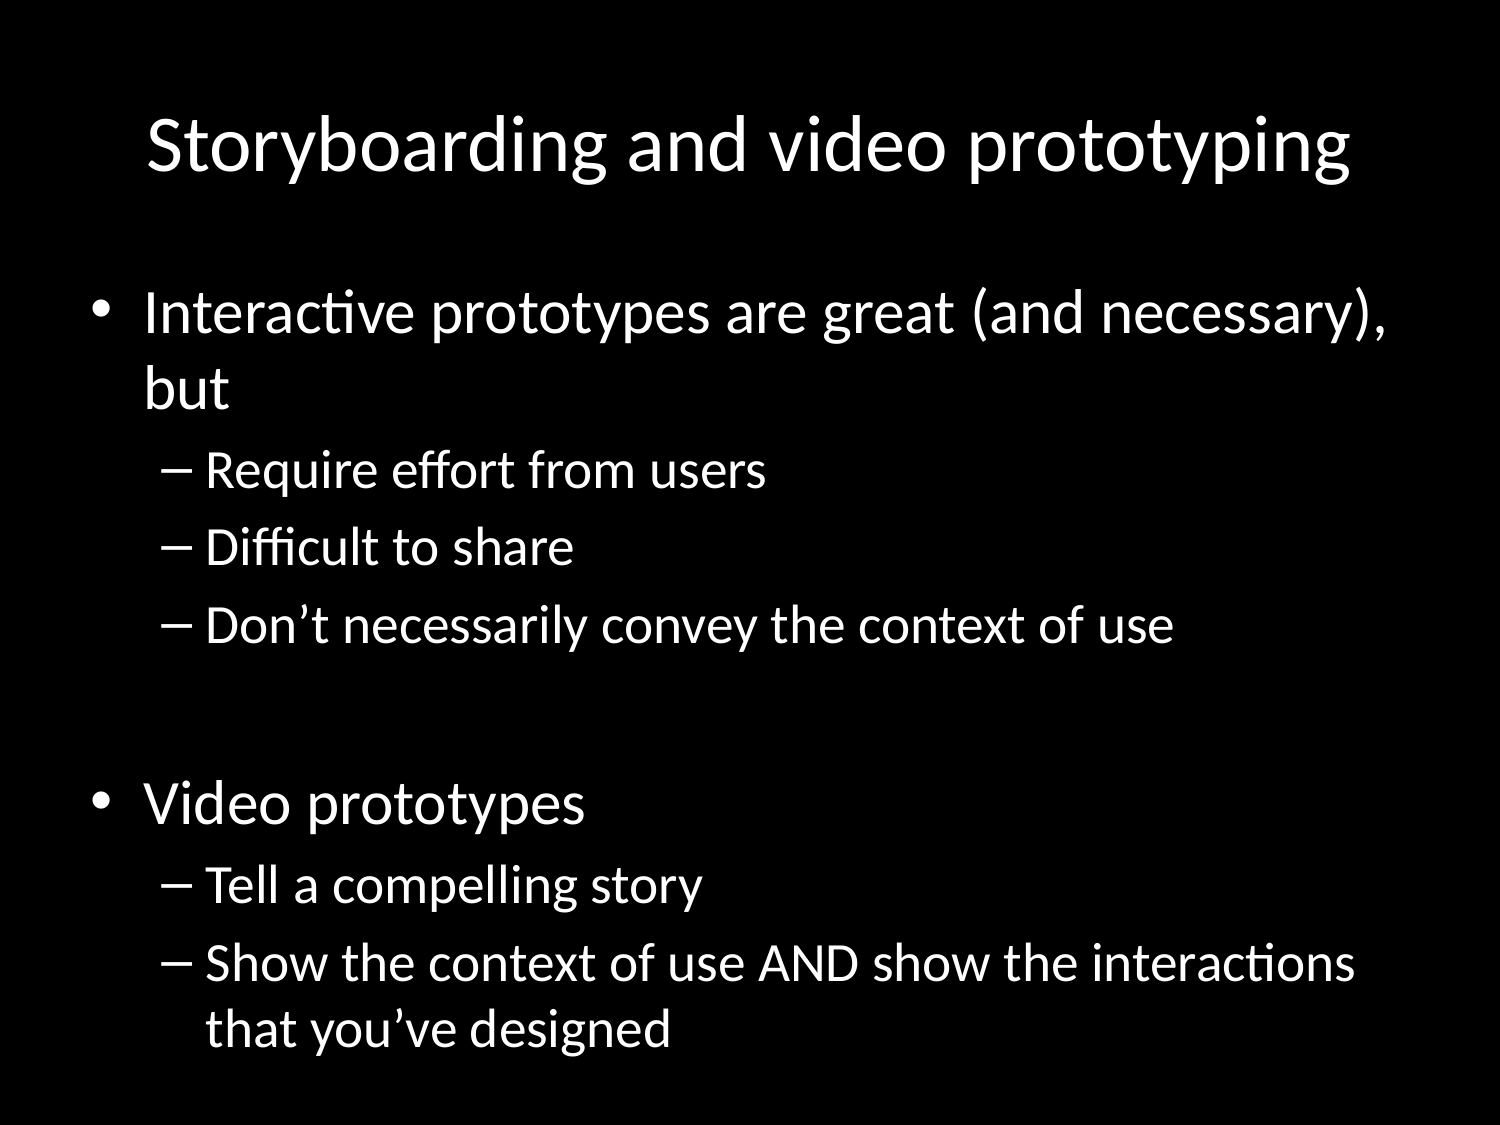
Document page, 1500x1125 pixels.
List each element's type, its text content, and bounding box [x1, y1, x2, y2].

title Storyboarding and video prototyping [75, 45, 1425, 233]
list Interactive prototypes are great (and necessary), but Require effort from users Difficult to share Don’t necessarily convey the context of use Video prototypes Tell a compelling story Show the context of use AND show the interactions that you’ve designed [75, 262, 1425, 1067]
